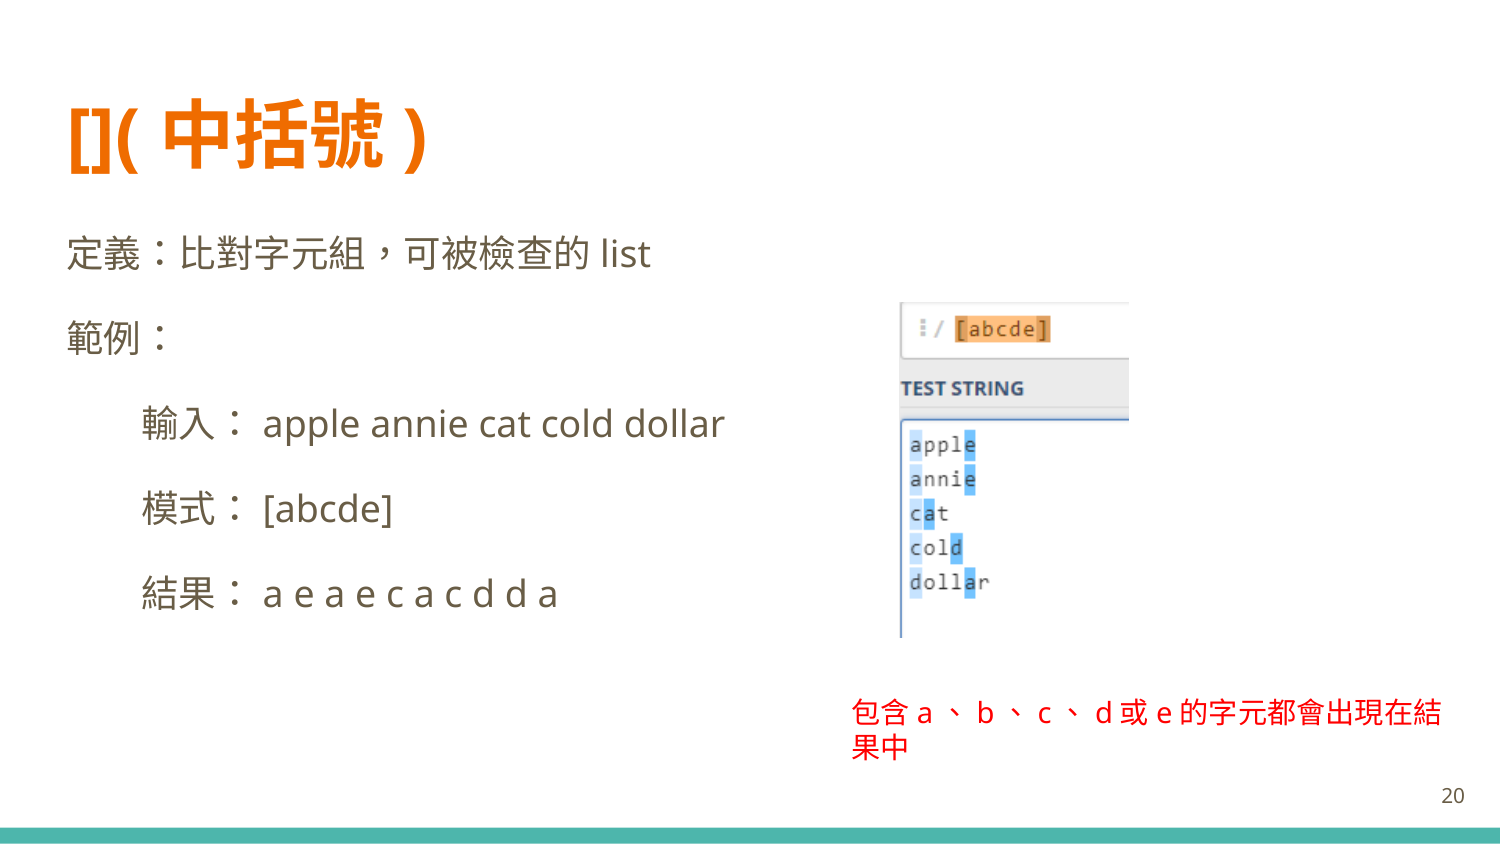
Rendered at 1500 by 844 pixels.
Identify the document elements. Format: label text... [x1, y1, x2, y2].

text_box 包含a、b、c、d或e的字元都會出現在結果中 [836, 679, 1474, 726]
slide_number ‹#› [1389, 764, 1480, 830]
picture [898, 301, 1129, 639]
list 定義：比對字元組，可被檢查的list 範例： 輸入：apple annie cat cold dollar 模式：[abcde] 結果：a e a e c a c d d a [51, 207, 1449, 750]
title [](中括號) [51, 72, 1449, 189]
